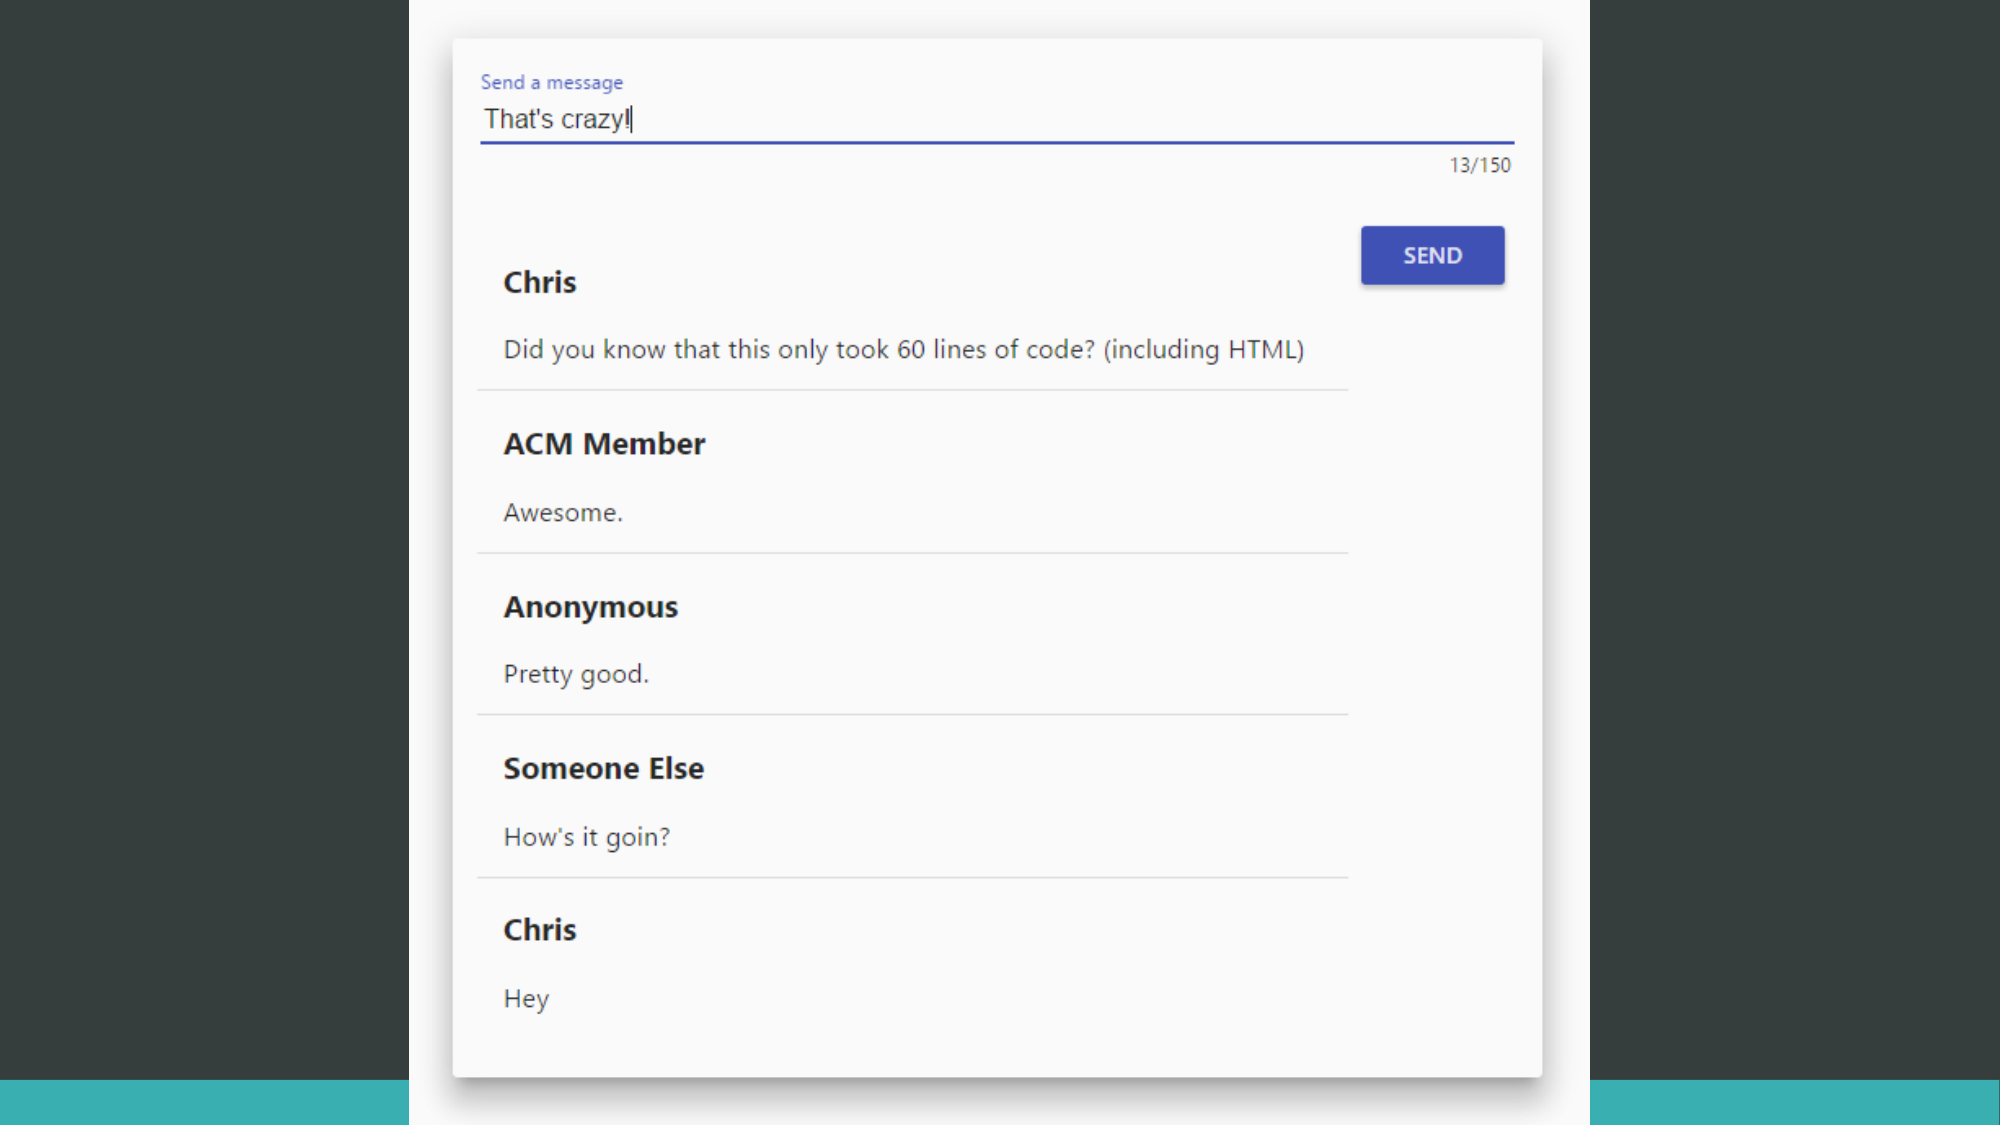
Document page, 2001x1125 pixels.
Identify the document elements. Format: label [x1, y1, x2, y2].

picture [409, 0, 1590, 1125]
